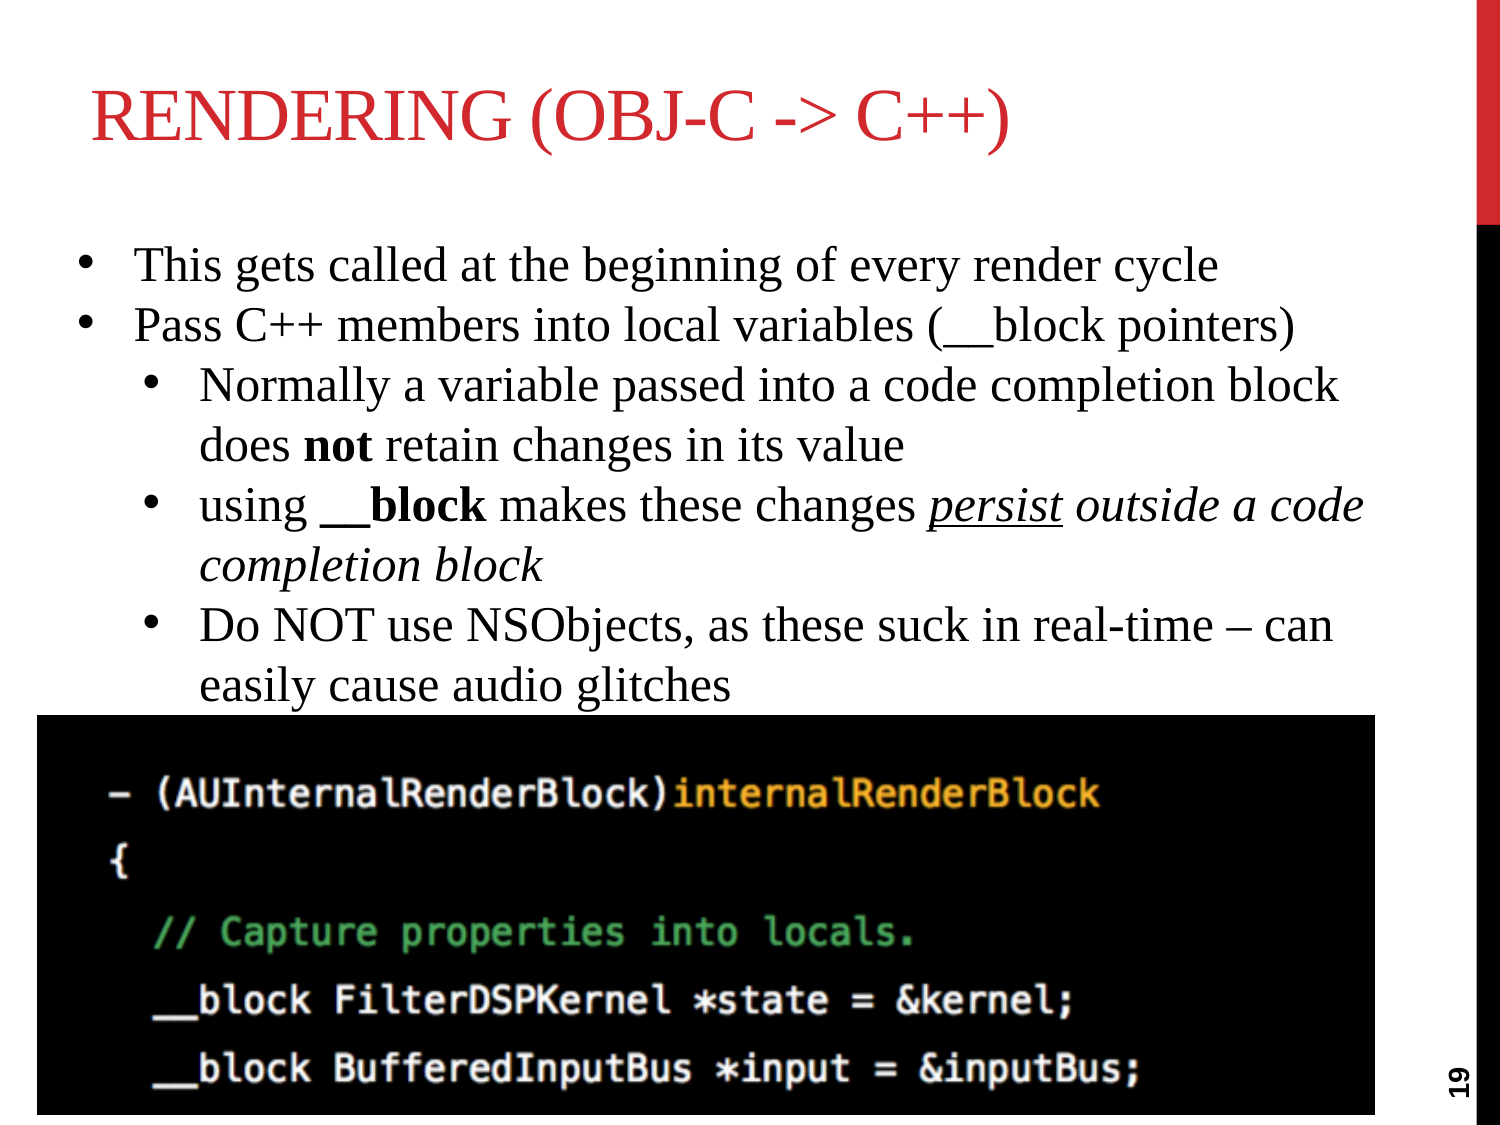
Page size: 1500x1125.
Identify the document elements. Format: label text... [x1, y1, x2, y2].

title Rendering (Obj-C -> C++) [75, 24, 1388, 163]
picture [36, 714, 1376, 1116]
slide_number 19 [1427, 898, 1488, 1115]
text_box This gets called at the beginning of every render cycle Pass C++ members into local variables (__block pointers) Normally a variable passed into a code completion block does not retain changes in its value using __block makes these changes persist outside a code completion block Do NOT use NSObjects, as these suck in real-time – can easily cause audio glitches [62, 224, 1425, 719]
